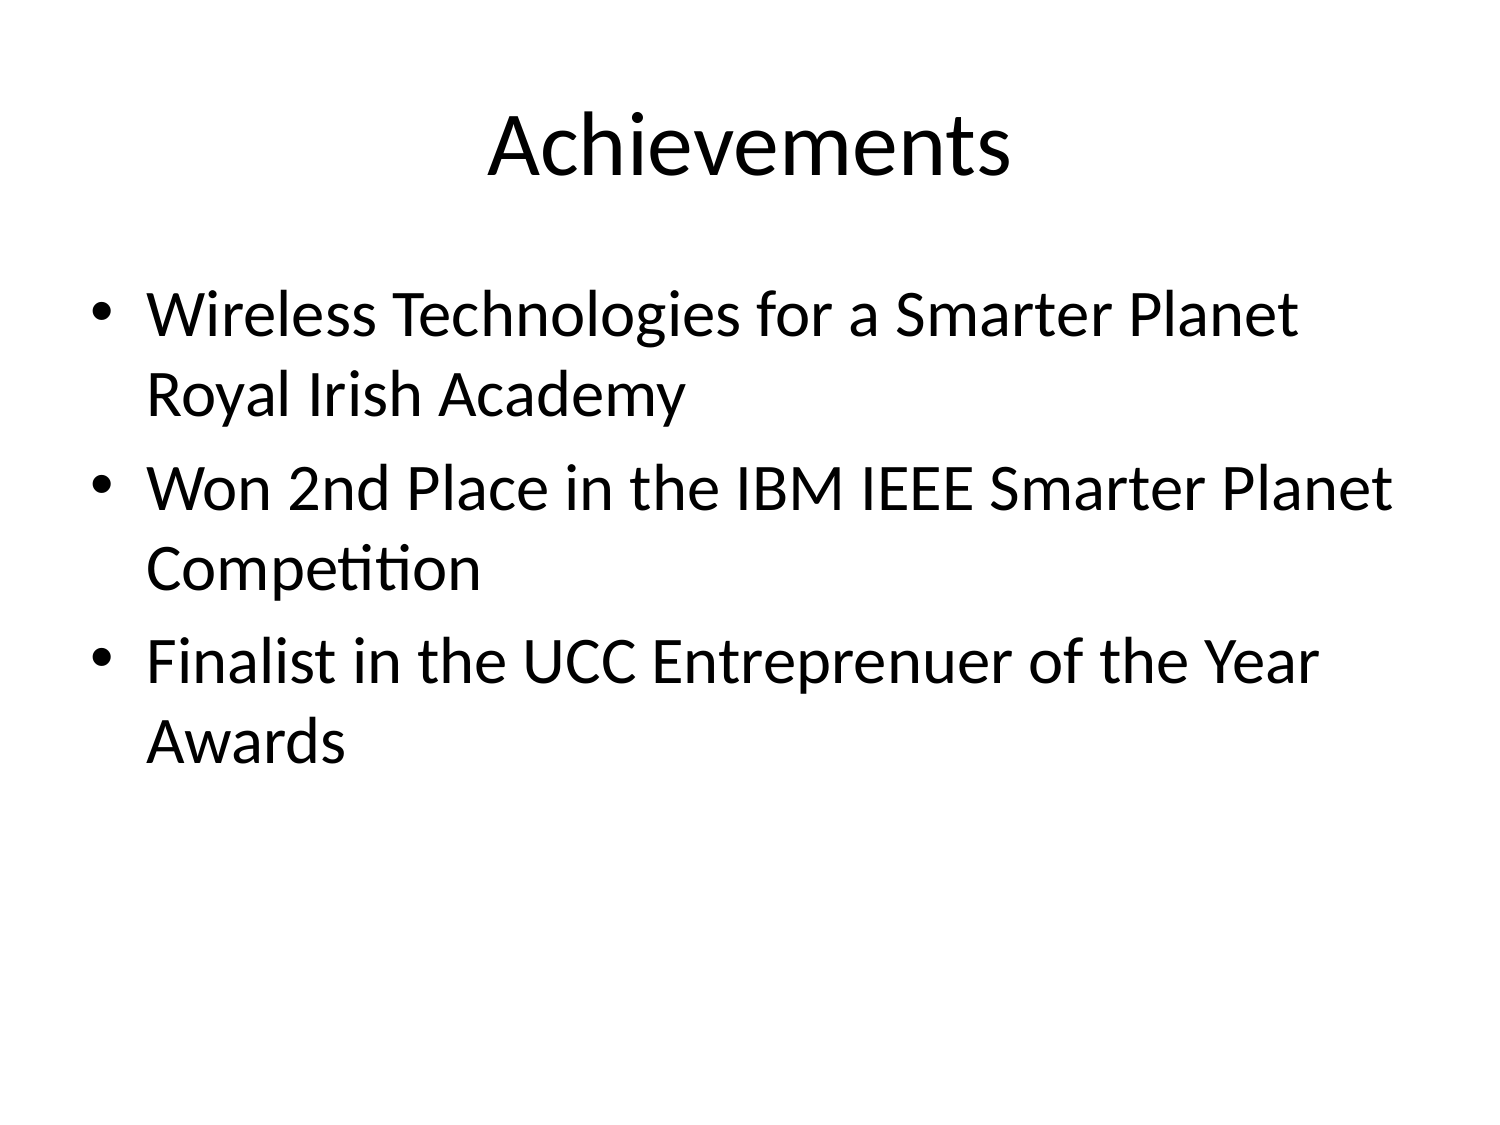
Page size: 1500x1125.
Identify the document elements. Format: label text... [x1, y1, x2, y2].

list Wireless Technologies for a Smarter Planet Royal Irish Academy Won 2nd Place in the IBM IEEE Smarter Planet Competition Finalist in the UCC Entreprenuer of the Year Awards [75, 262, 1425, 1005]
title Achievements [75, 45, 1425, 233]
